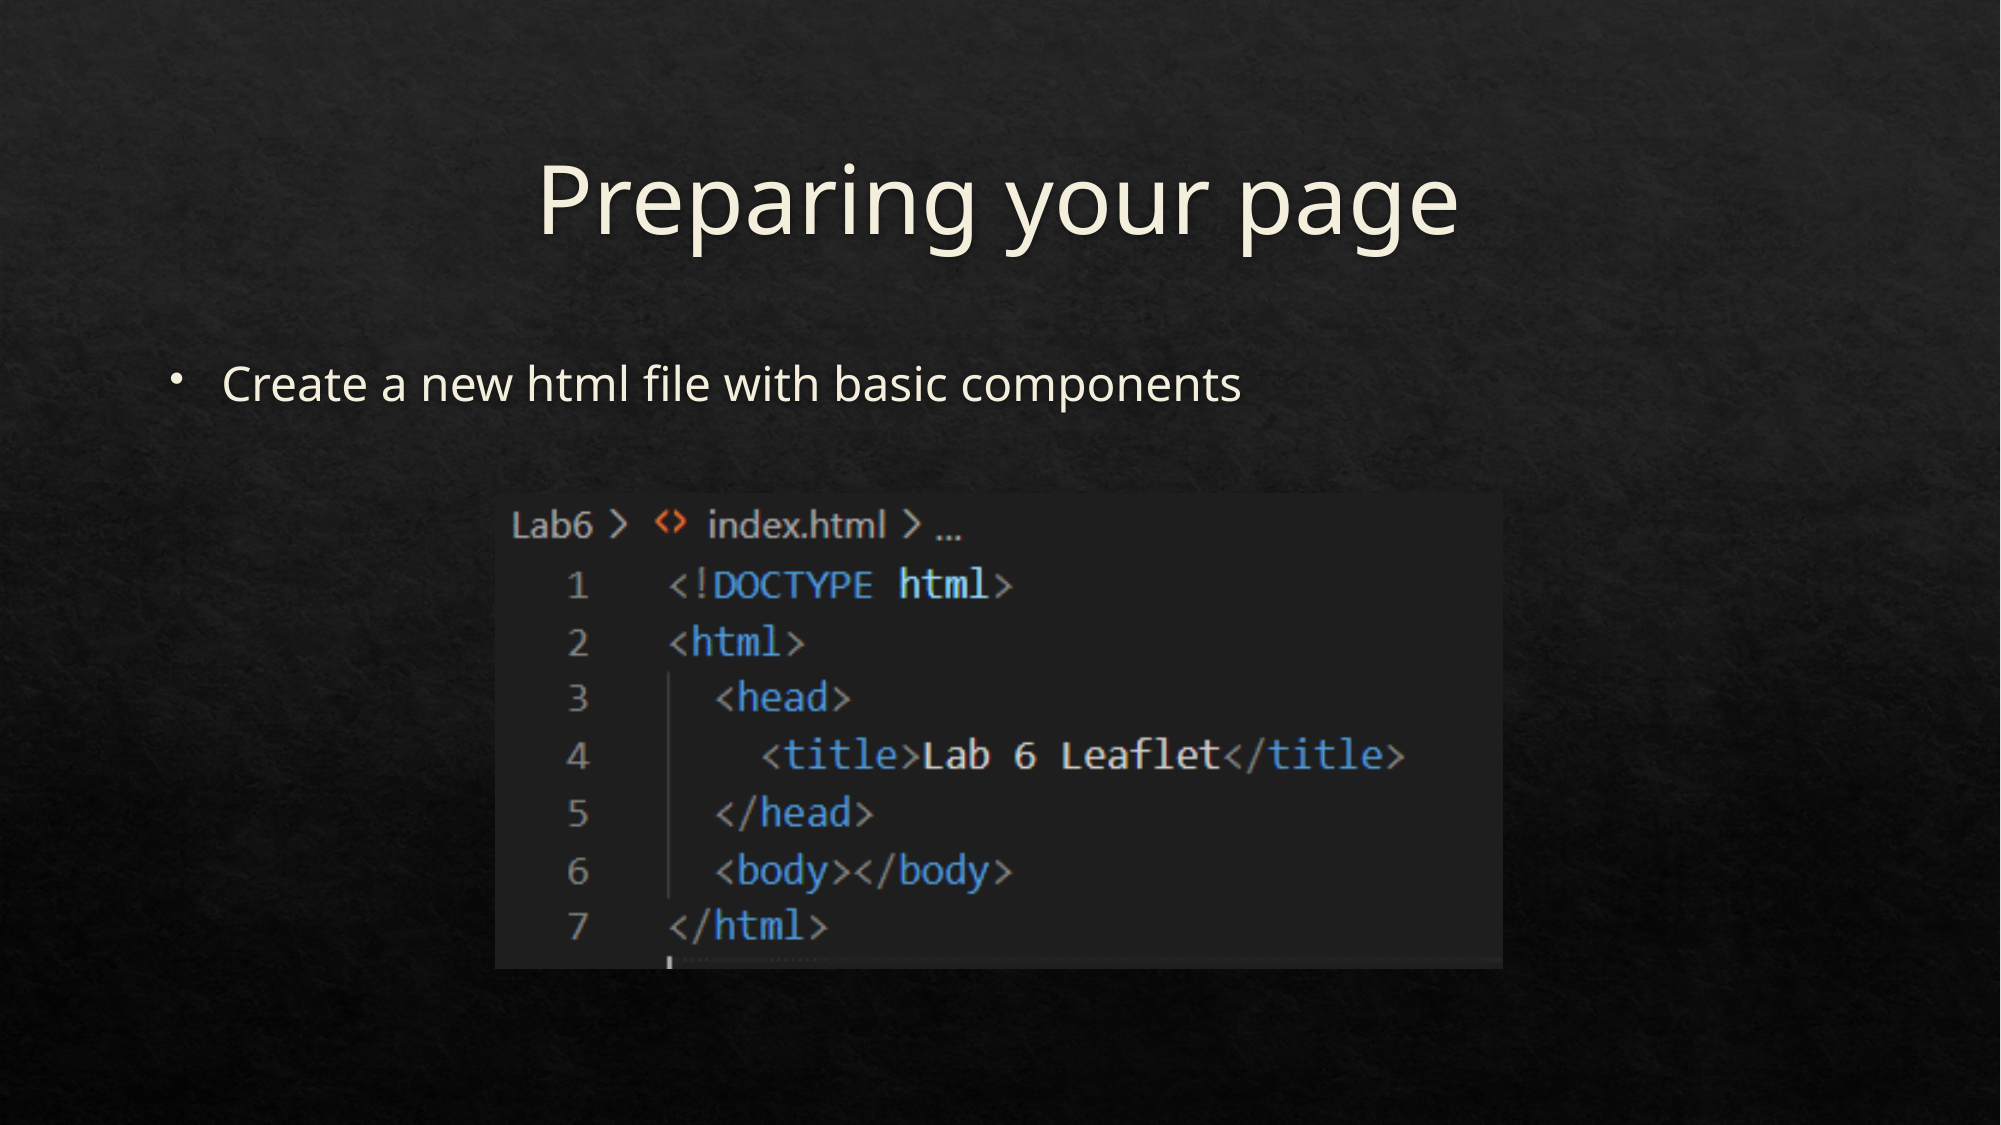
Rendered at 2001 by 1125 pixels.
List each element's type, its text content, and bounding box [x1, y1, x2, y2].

title Preparing your page [149, 99, 1849, 307]
list Create a new html file with basic components [149, 340, 1849, 935]
picture [495, 493, 1503, 969]
